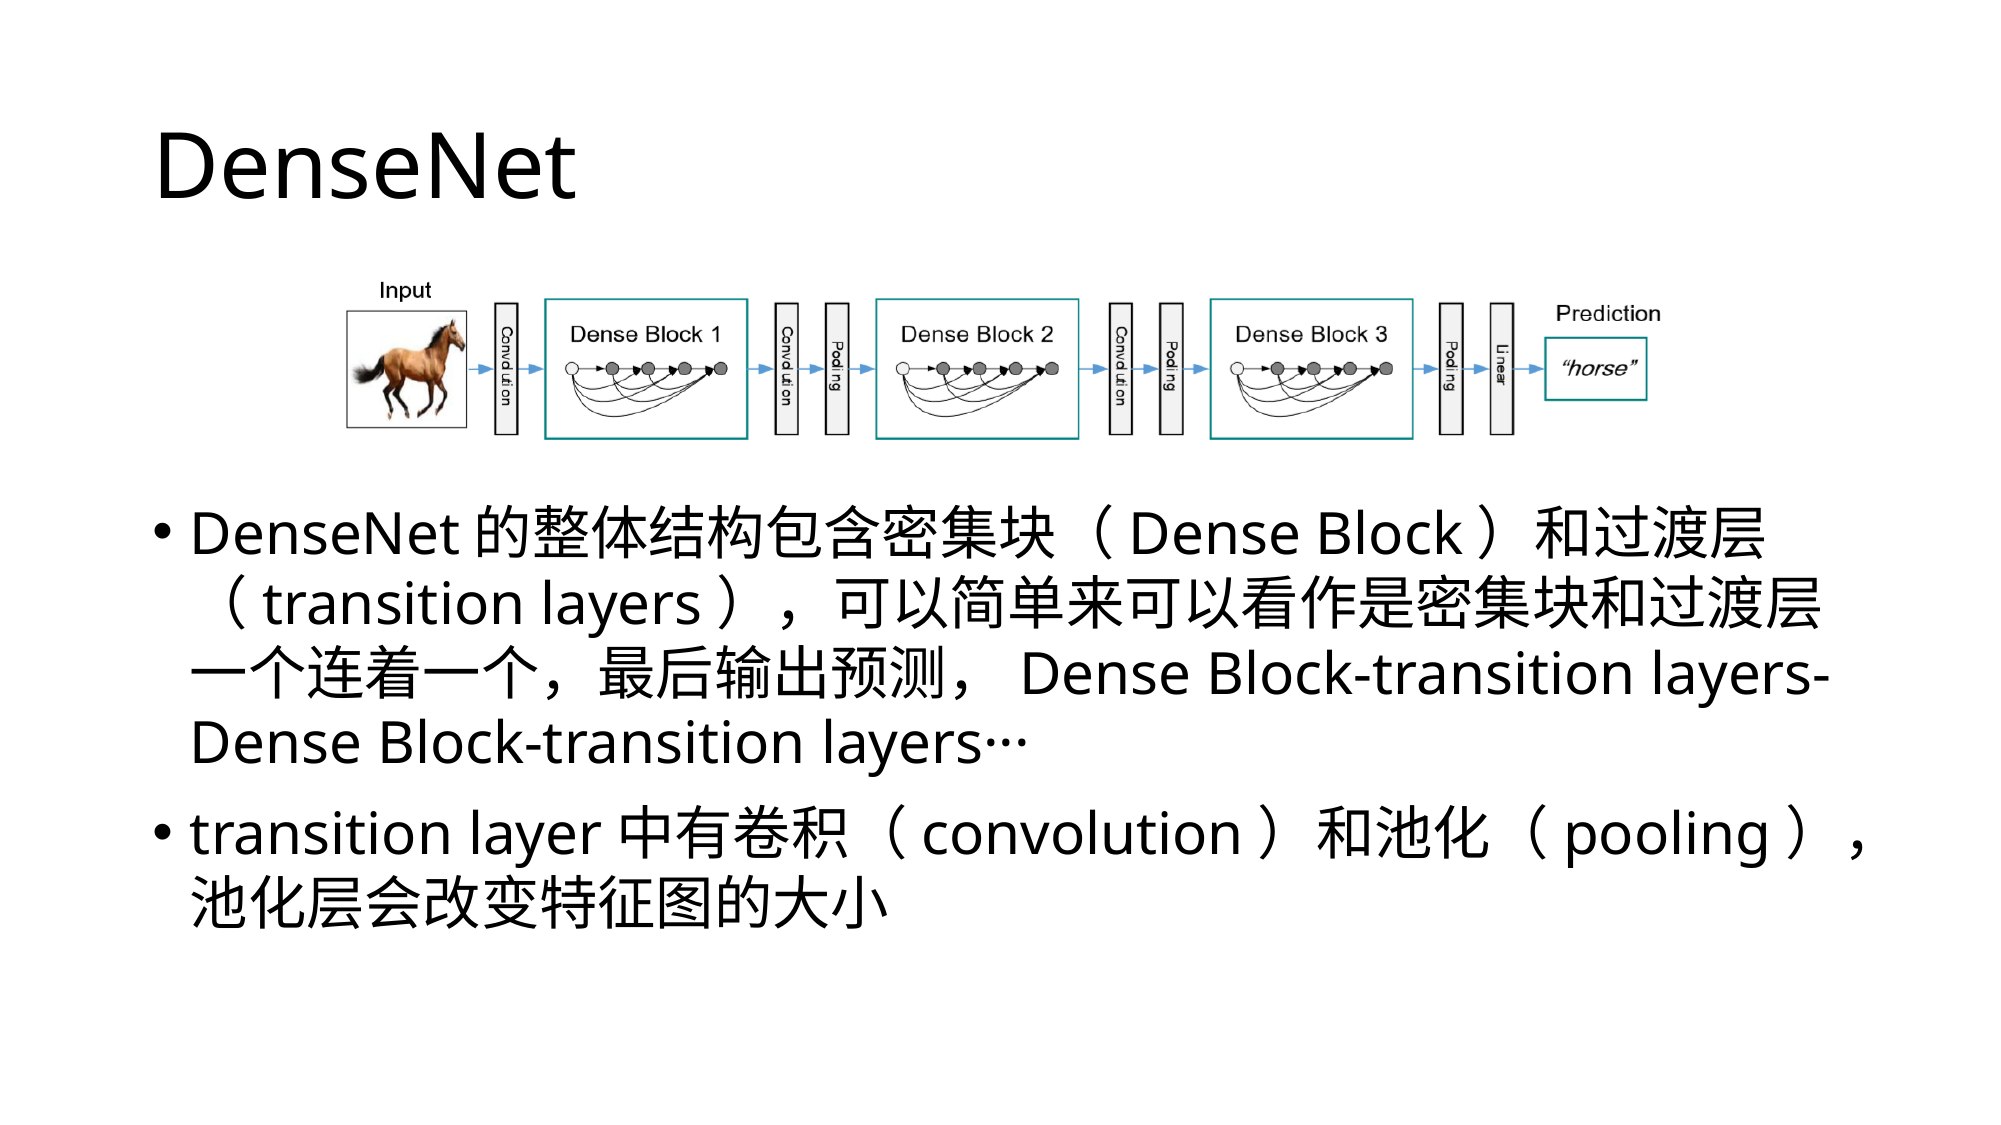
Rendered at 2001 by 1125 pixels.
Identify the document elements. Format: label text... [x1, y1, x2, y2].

list DenseNet的整体结构包含密集块（Dense Block）和过渡层（transition layers），可以简单来可以看作是密集块和过渡层一个连着一个，最后输出预测，Dense Block-transition layers-Dense Block-transition layers··· transition layer中有卷积（convolution）和池化（pooling），池化层会改变特征图的大小 [137, 488, 1863, 1014]
title DenseNet [137, 59, 1863, 278]
picture [313, 212, 1687, 451]
